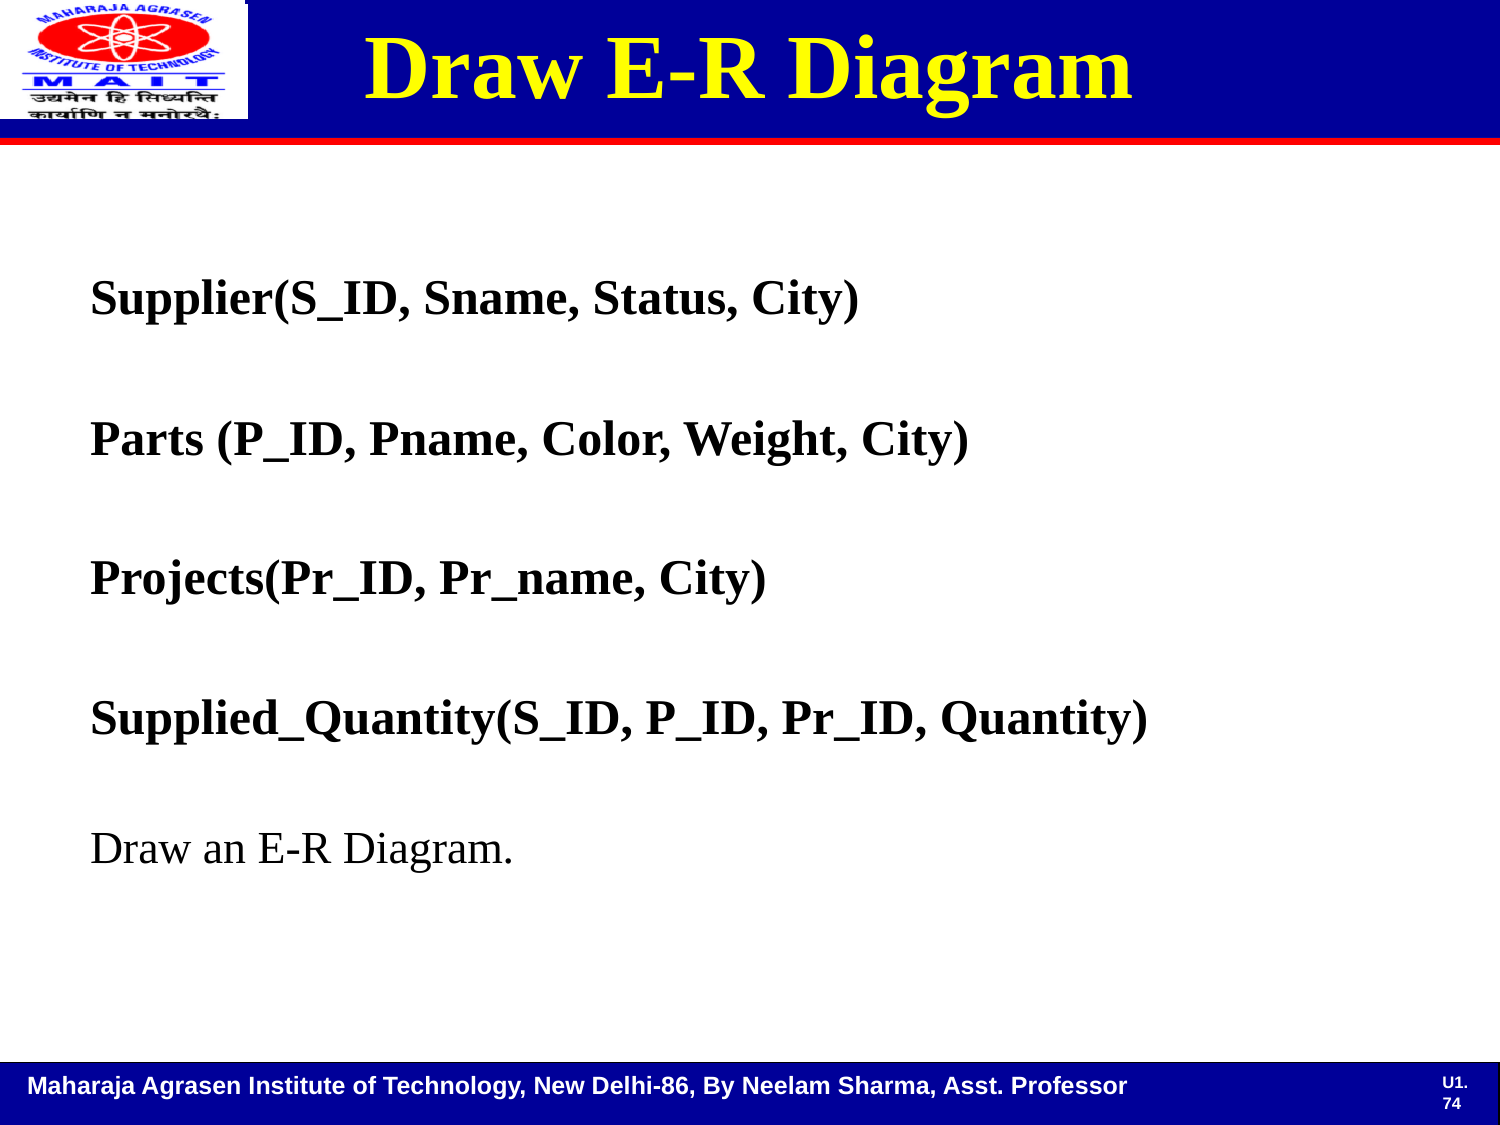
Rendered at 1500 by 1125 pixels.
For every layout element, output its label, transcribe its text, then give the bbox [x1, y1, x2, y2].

picture [0, 4, 75, 119]
title Draw E-R Diagram [75, 0, 1425, 175]
text_box Supplier(S_ID, Sname, Status, City) Parts (P_ID, Pname, Color, Weight, City) Projects(Pr_ID, Pr_name, City) Supplied_Quantity(S_ID, P_ID, Pr_ID, Quantity) Draw an E-R Diagram. [74, 187, 1424, 990]
